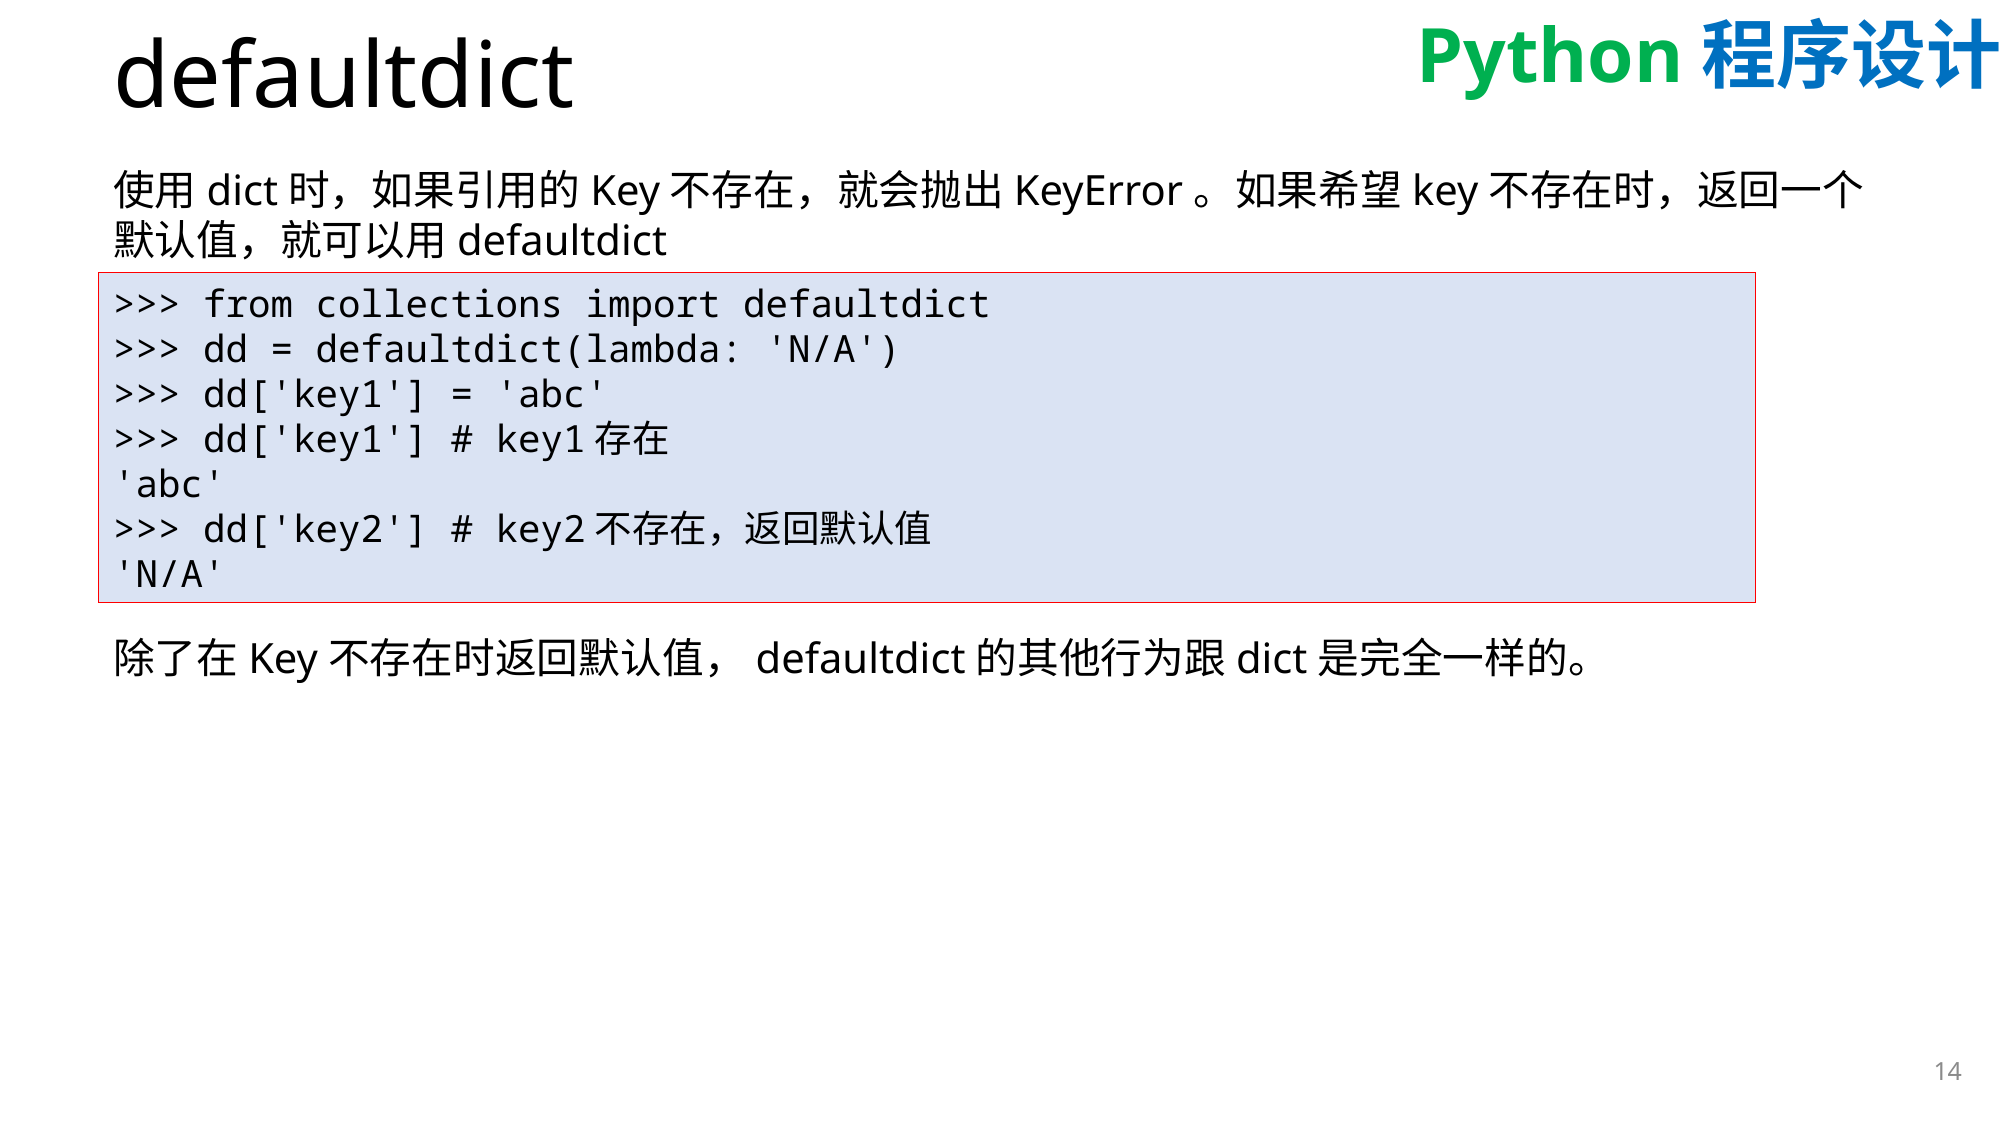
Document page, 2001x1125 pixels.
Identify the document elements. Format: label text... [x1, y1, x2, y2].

text_box 除了在Key不存在时返回默认值，defaultdict的其他行为跟dict是完全一样的。 [98, 624, 1914, 690]
text_box 使用dict时，如果引用的Key不存在，就会抛出KeyError。如果希望key不存在时，返回一个默认值，就可以用defaultdict [98, 156, 1914, 272]
title defaultdict [98, 0, 1824, 156]
slide_number 14 [1527, 1042, 1978, 1103]
text_box >>> from collections import defaultdict >>> dd = defaultdict(lambda: 'N/A') >>> dd['key1'] = 'abc' >>> dd['key1'] # key1存在 'abc' >>> dd['key2'] # key2不存在，返回默认值 'N/A' [98, 272, 1756, 603]
